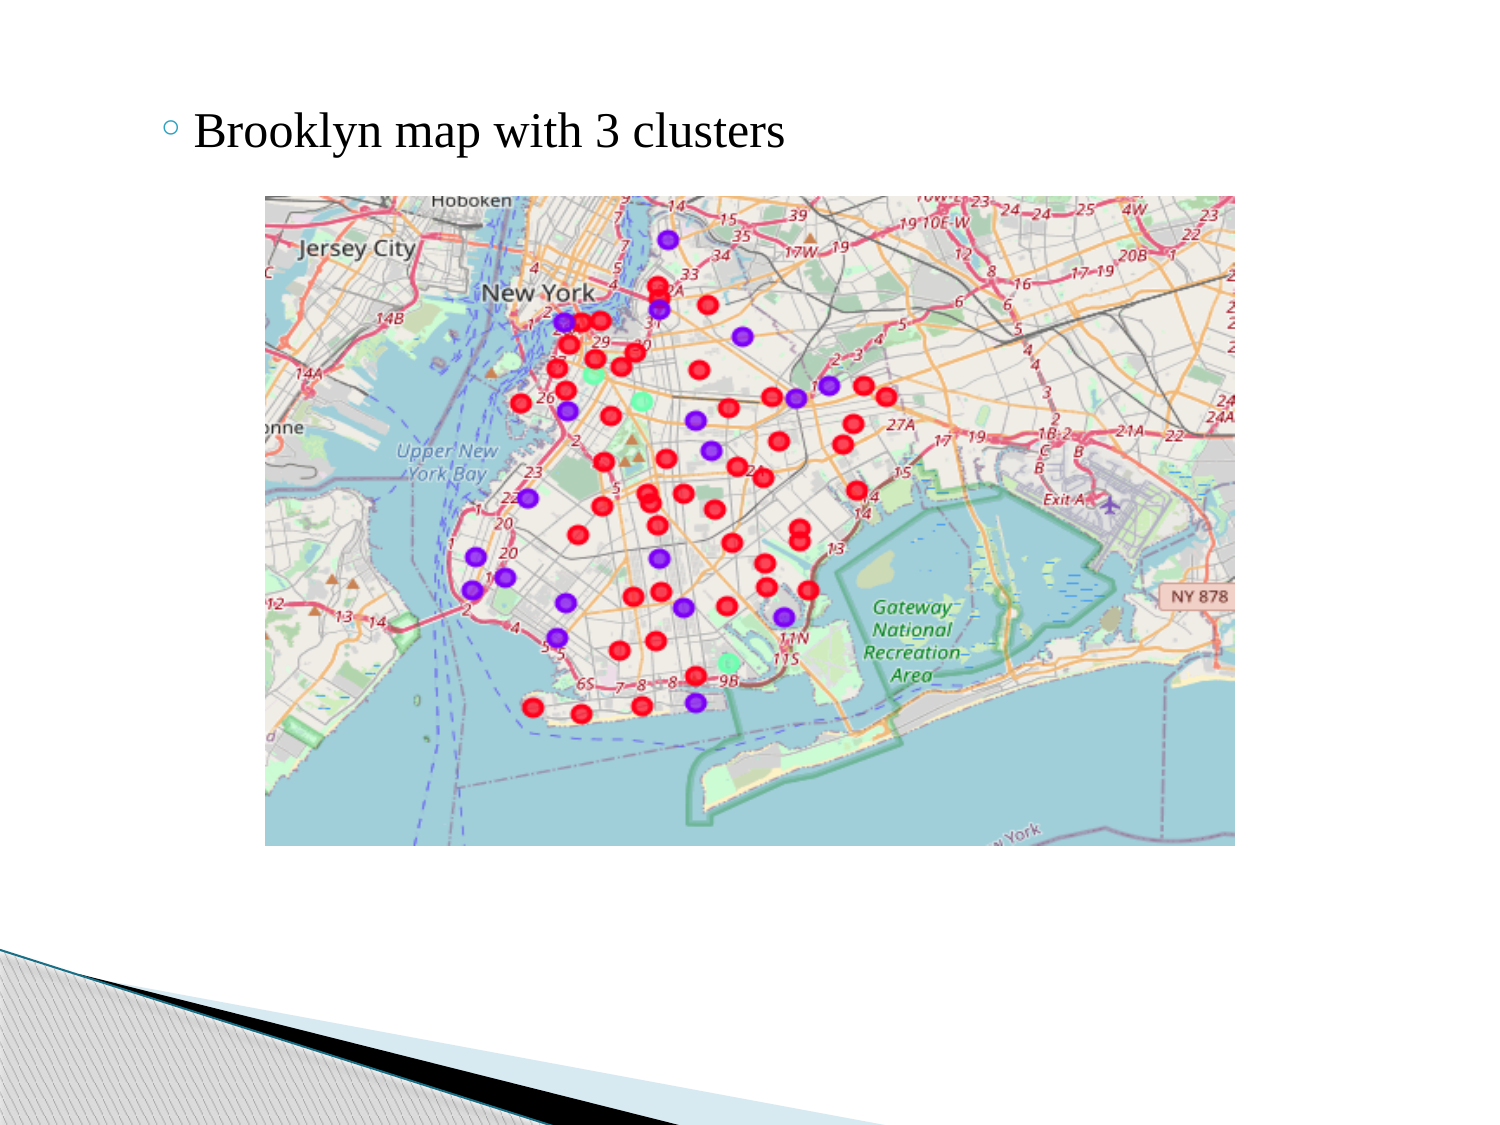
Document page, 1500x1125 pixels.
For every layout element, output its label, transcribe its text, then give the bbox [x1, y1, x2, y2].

picture [265, 196, 1235, 847]
list Brooklyn map with 3 clusters [76, 90, 1425, 953]
